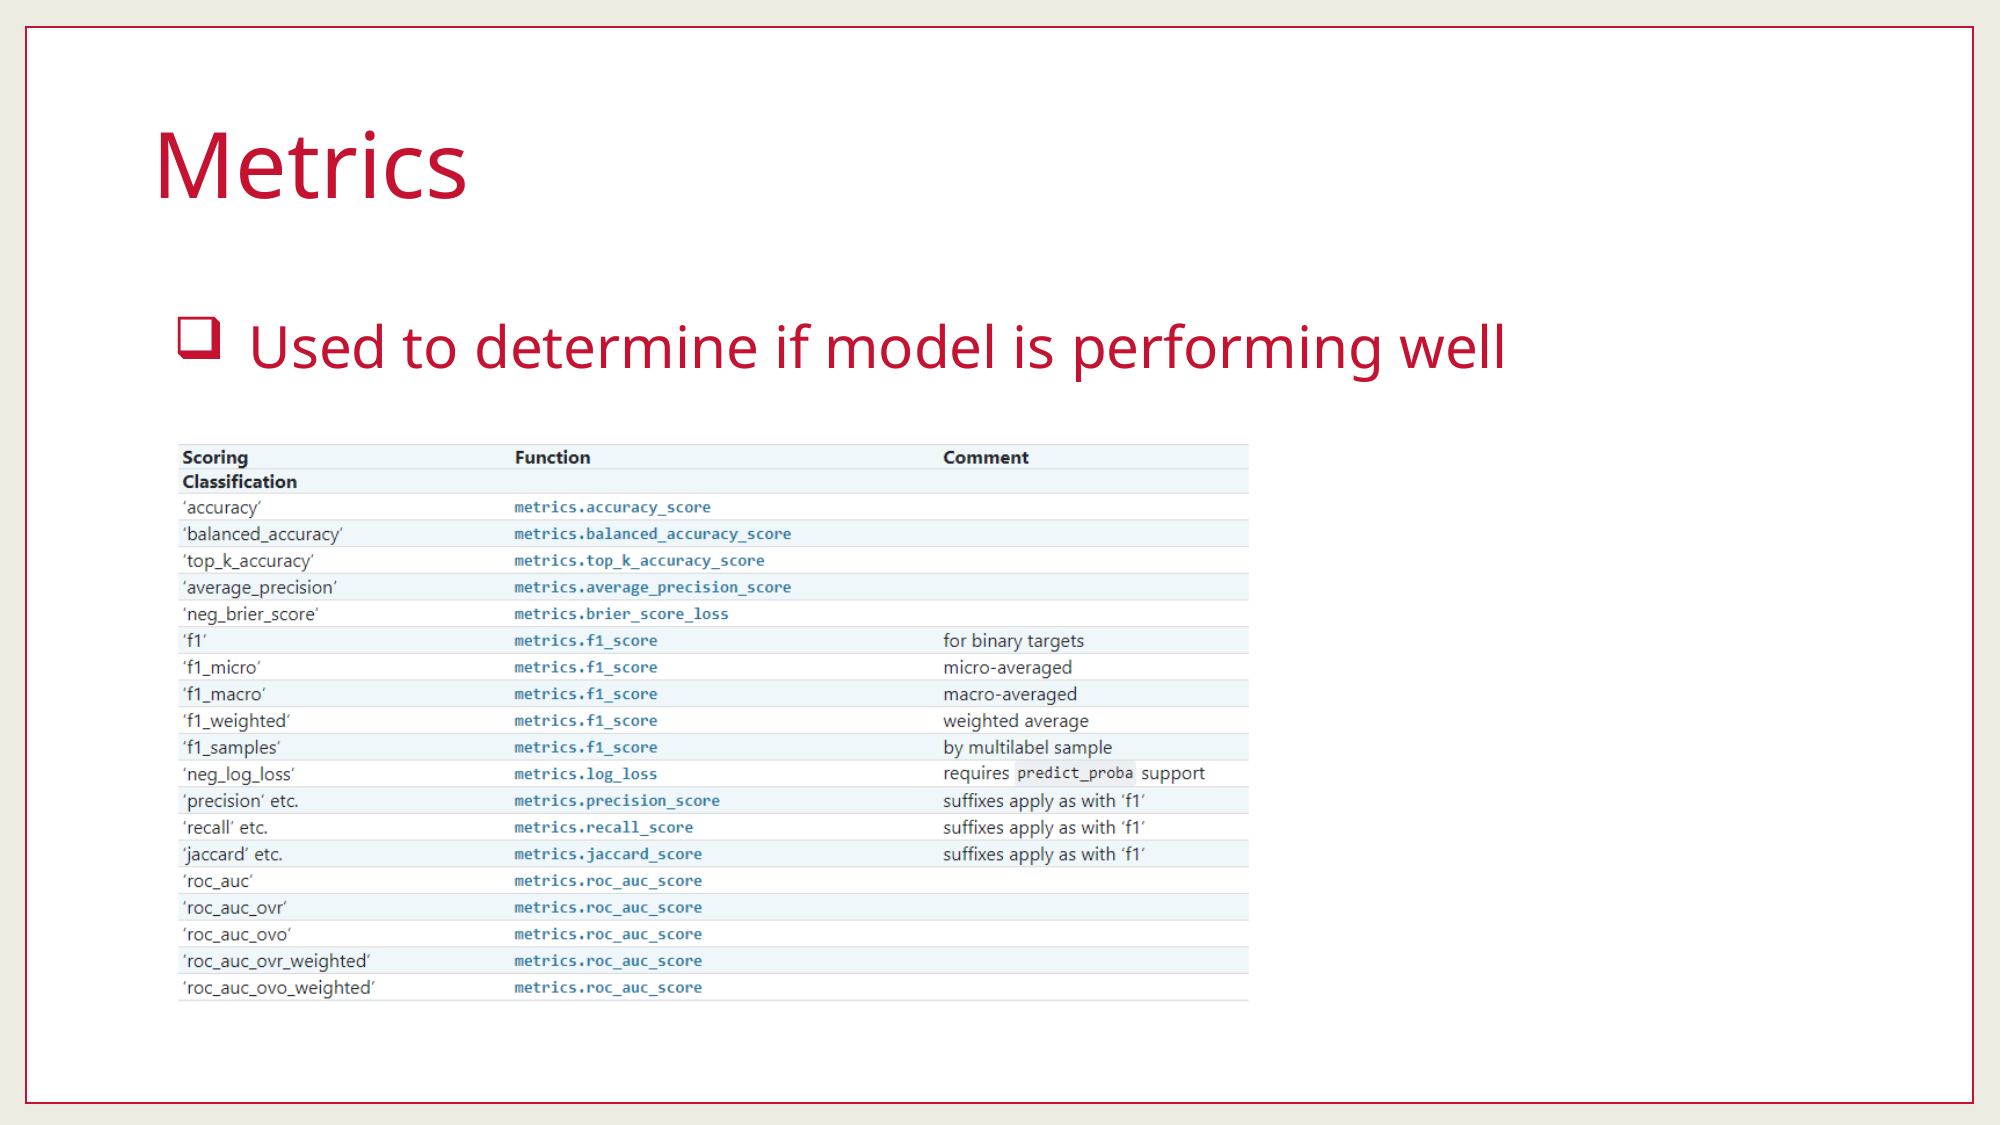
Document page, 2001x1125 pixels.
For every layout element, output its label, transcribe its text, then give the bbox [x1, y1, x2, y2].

title Metrics [137, 59, 1863, 278]
list Used to determine if model is performing well [158, 310, 1976, 1125]
picture [175, 444, 1258, 1003]
